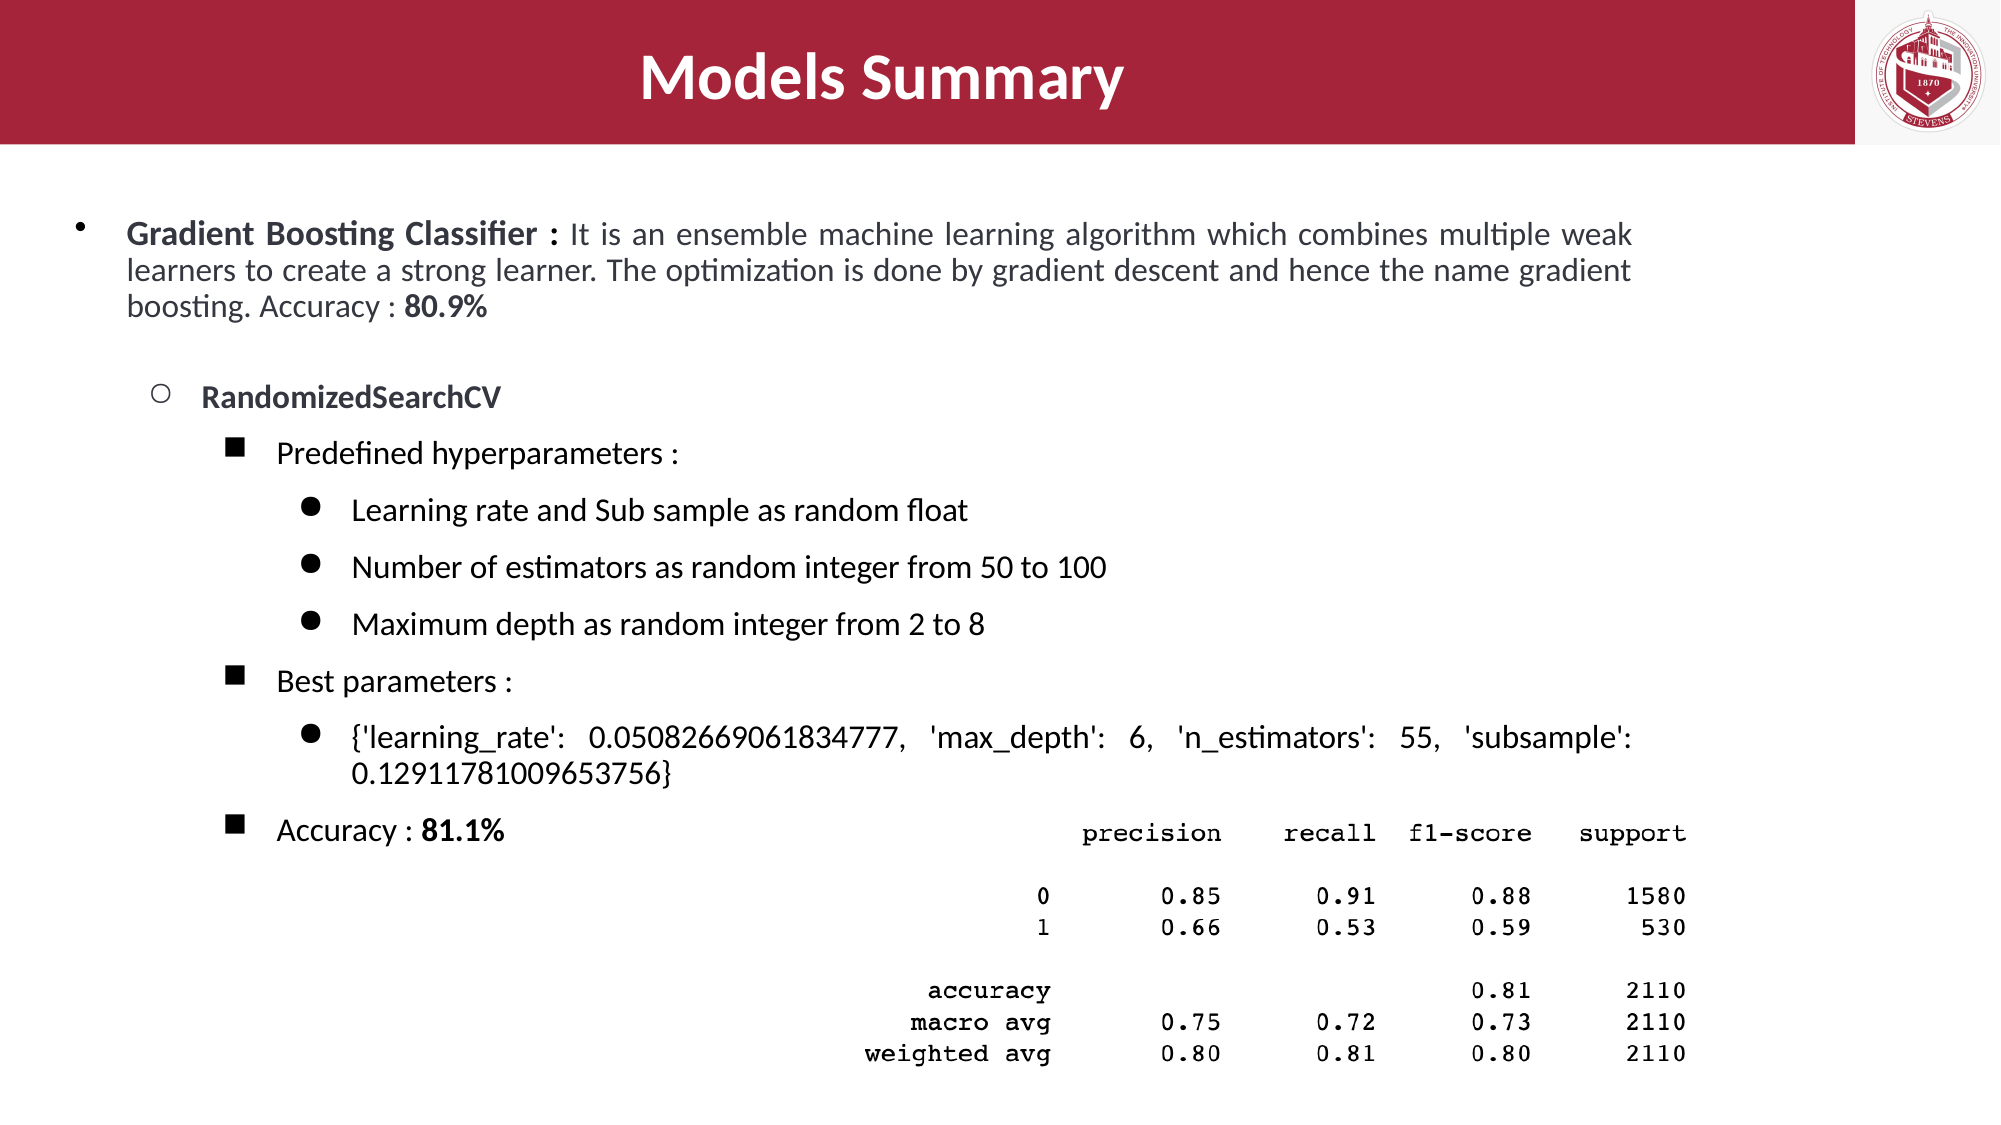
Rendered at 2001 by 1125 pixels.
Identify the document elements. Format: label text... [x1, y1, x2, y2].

picture [851, 818, 1714, 1085]
text_box Gradient Boosting Classifier : It is an ensemble machine learning algorithm which combines multiple weak learners to create a strong learner. The optimization is done by gradient descent and hence the name gradient boosting. Accuracy : 80.9% RandomizedSearchCV Predefined hyperparameters : Learning rate and Sub sample as random float Number of estimators as random integer from 50 to 100 Maximum depth as random integer from 2 to 8 Best parameters : {'learning_rate': 0.05082669061834777, 'max_depth': 6, 'n_estimators': 55, 'subsample': 0.12911781009653756} Accuracy : 81.1% [36, 206, 1650, 612]
picture [1855, 0, 2000, 145]
text_box [0, 0, 1855, 145]
text_box Models Summary [433, 8, 1333, 122]
